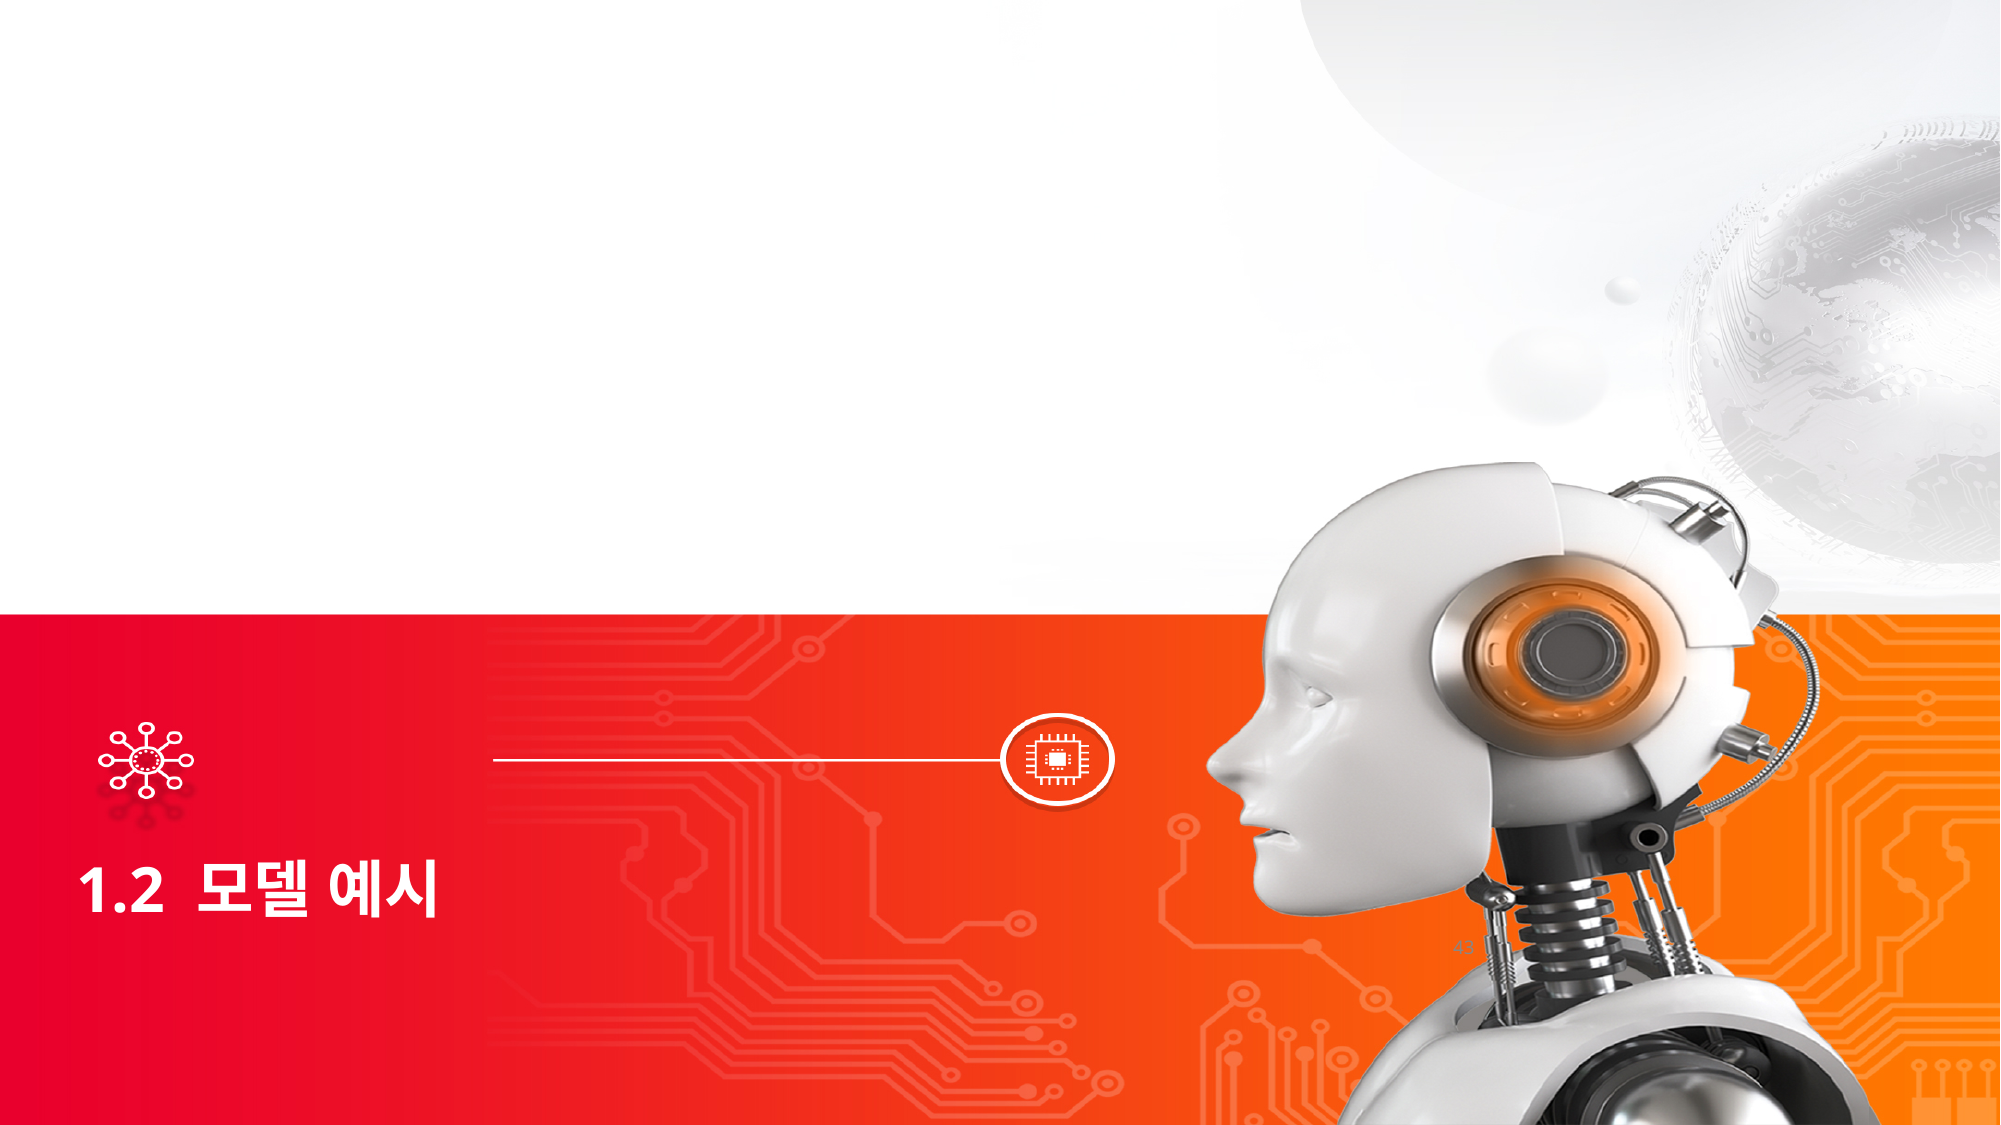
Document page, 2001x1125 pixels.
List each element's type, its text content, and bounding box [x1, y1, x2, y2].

text_box 1.2 모델 예시 [75, 849, 1236, 925]
picture [0, 0, 2000, 1125]
text_box 43 [1451, 935, 1476, 959]
